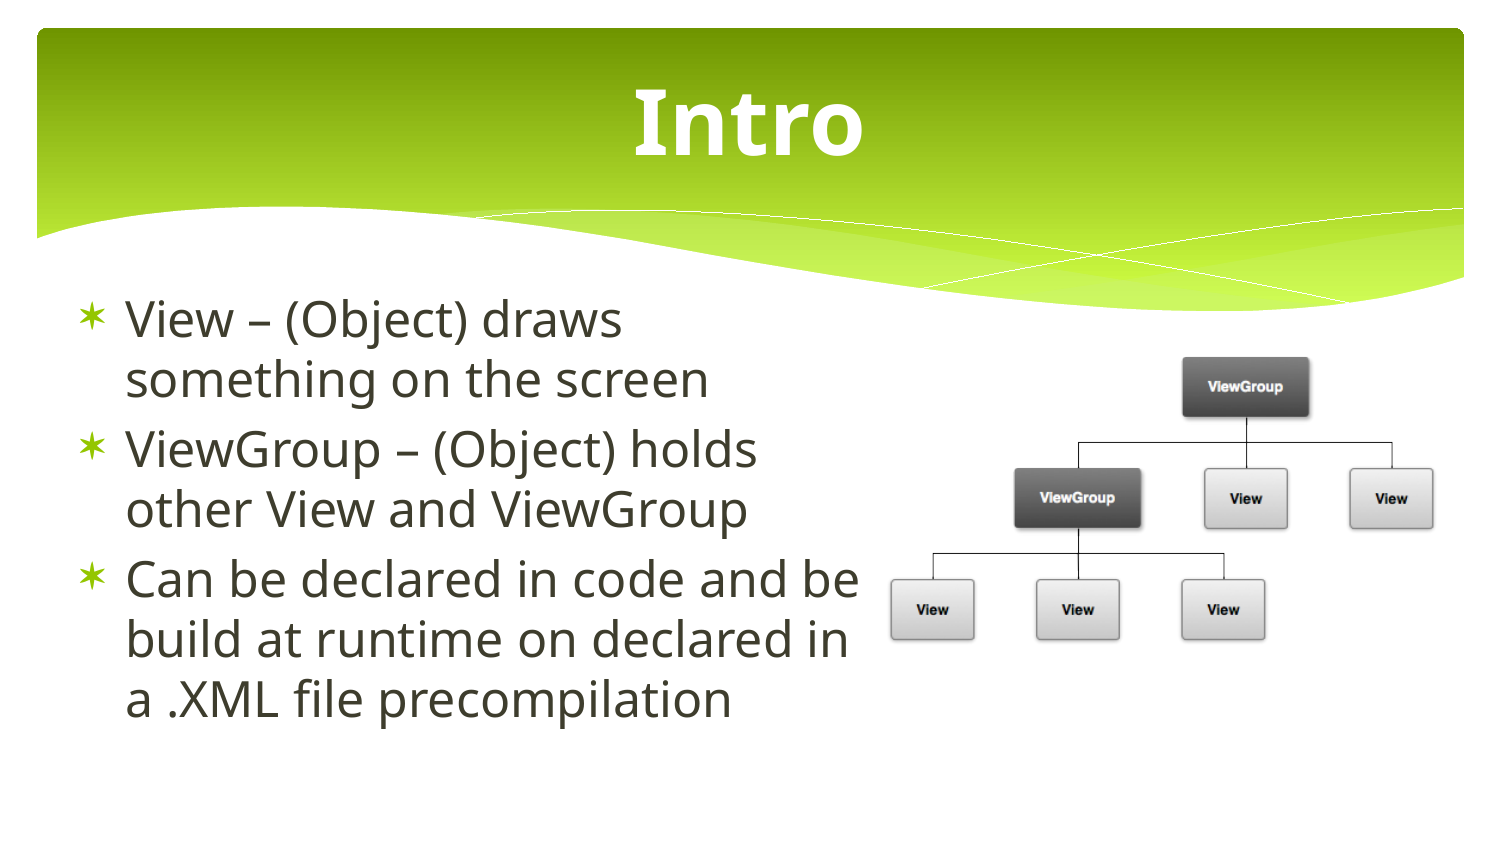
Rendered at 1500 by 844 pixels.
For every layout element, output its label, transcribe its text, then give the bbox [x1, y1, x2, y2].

title Intro [75, 41, 1425, 196]
picture [879, 350, 1444, 652]
list View – (Object) draws something on the screen ViewGroup – (Object) holds other View and ViewGroup Can be declared in code and be build at runtime on declared in a .XML file precompilation [64, 280, 880, 754]
